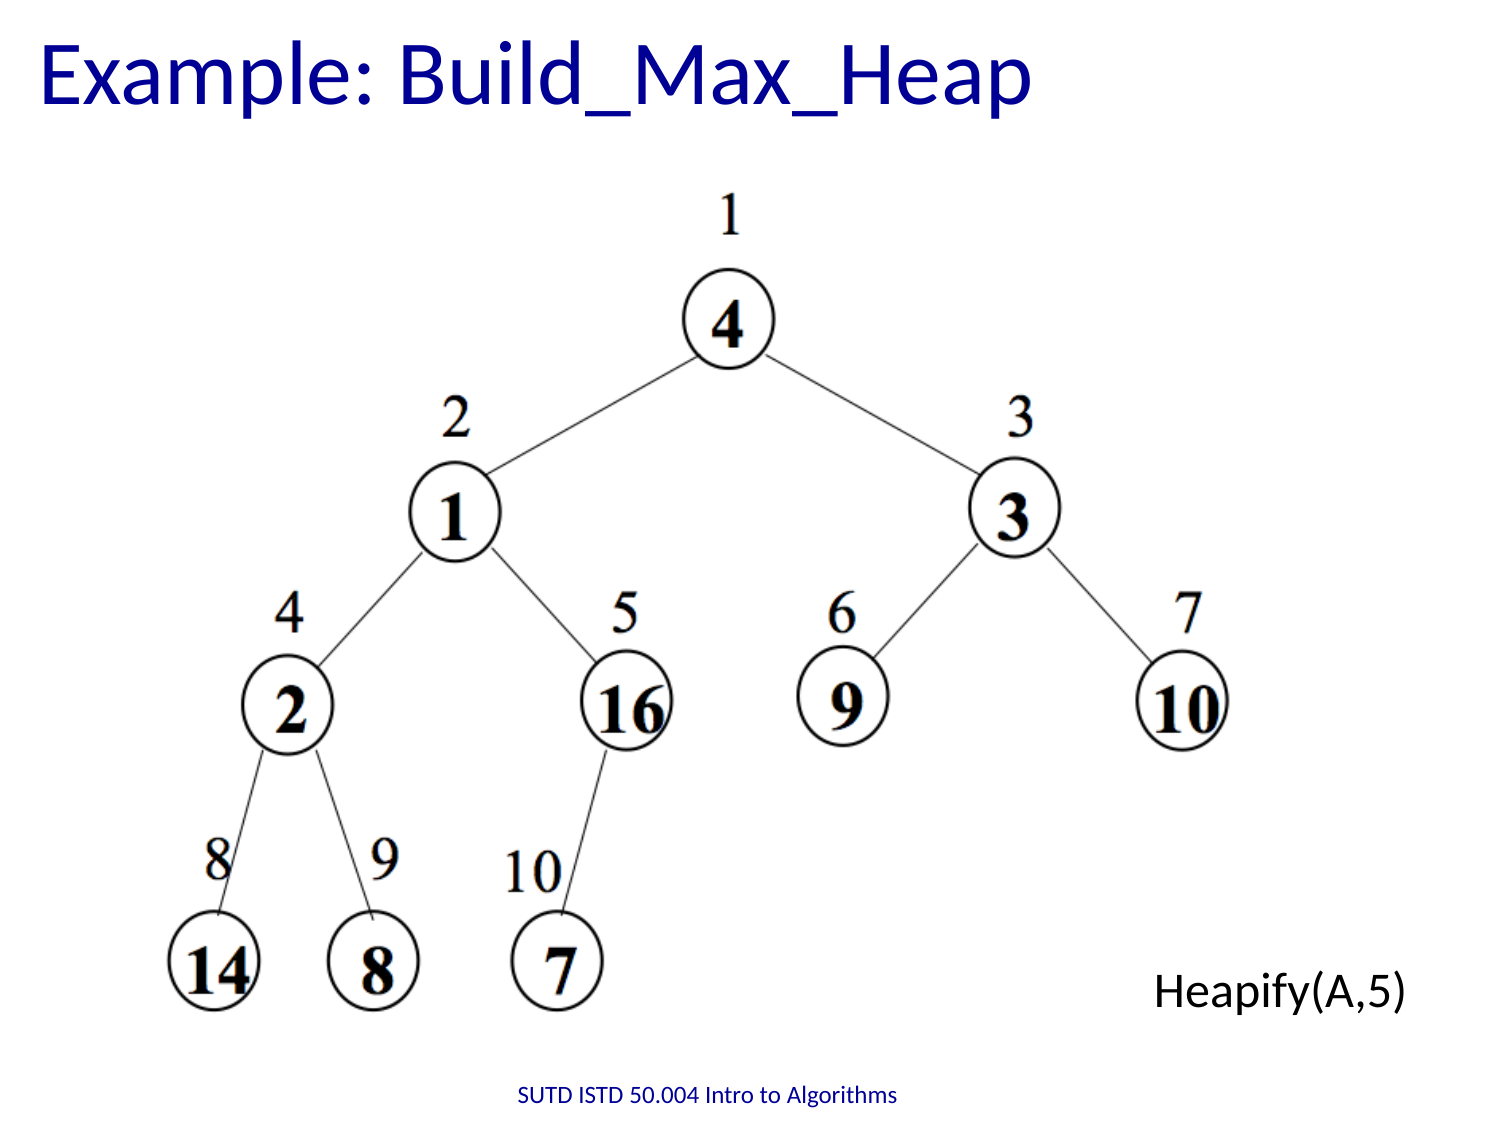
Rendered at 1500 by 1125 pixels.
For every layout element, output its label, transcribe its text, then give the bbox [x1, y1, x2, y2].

footer SUTD ISTD 50.004 Intro to Algorithms [473, 1063, 949, 1123]
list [22, 159, 1457, 1026]
title Example: Build_Max_Heap [23, 4, 1374, 132]
